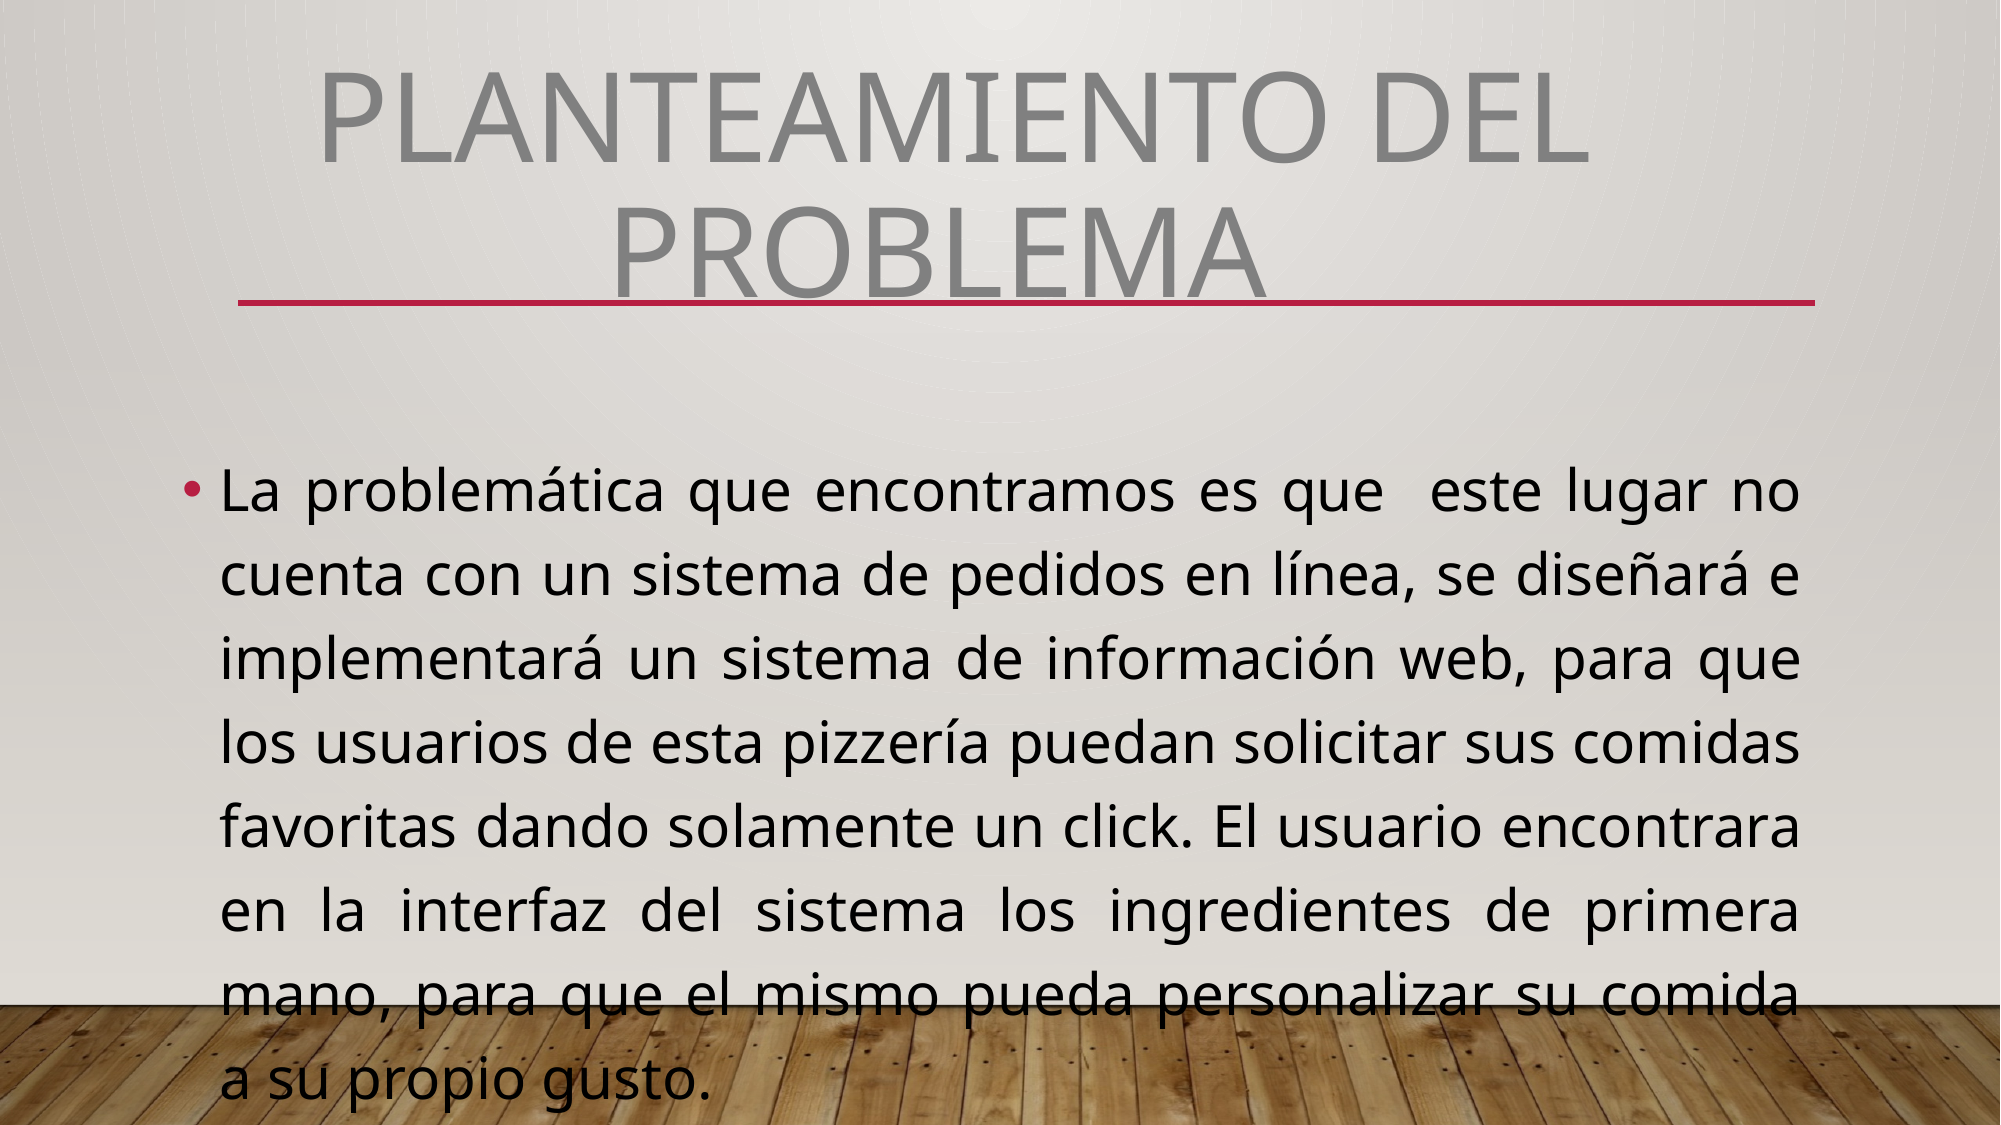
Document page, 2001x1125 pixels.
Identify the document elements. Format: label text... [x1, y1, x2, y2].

title PLANTEAMIENTO DEL PROBLEMA [211, 47, 1695, 221]
list La problemática que encontramos es que este lugar no cuenta con un sistema de pedidos en línea, se diseñará e implementará un sistema de información web, para que los usuarios de esta pizzería puedan solicitar sus comidas favoritas dando solamente un click. El usuario encontrara en la interfaz del sistema los ingredientes de primera mano, para que el mismo pueda personalizar su comida a su propio gusto. [167, 432, 1818, 780]
picture [0, 1005, 2000, 1125]
